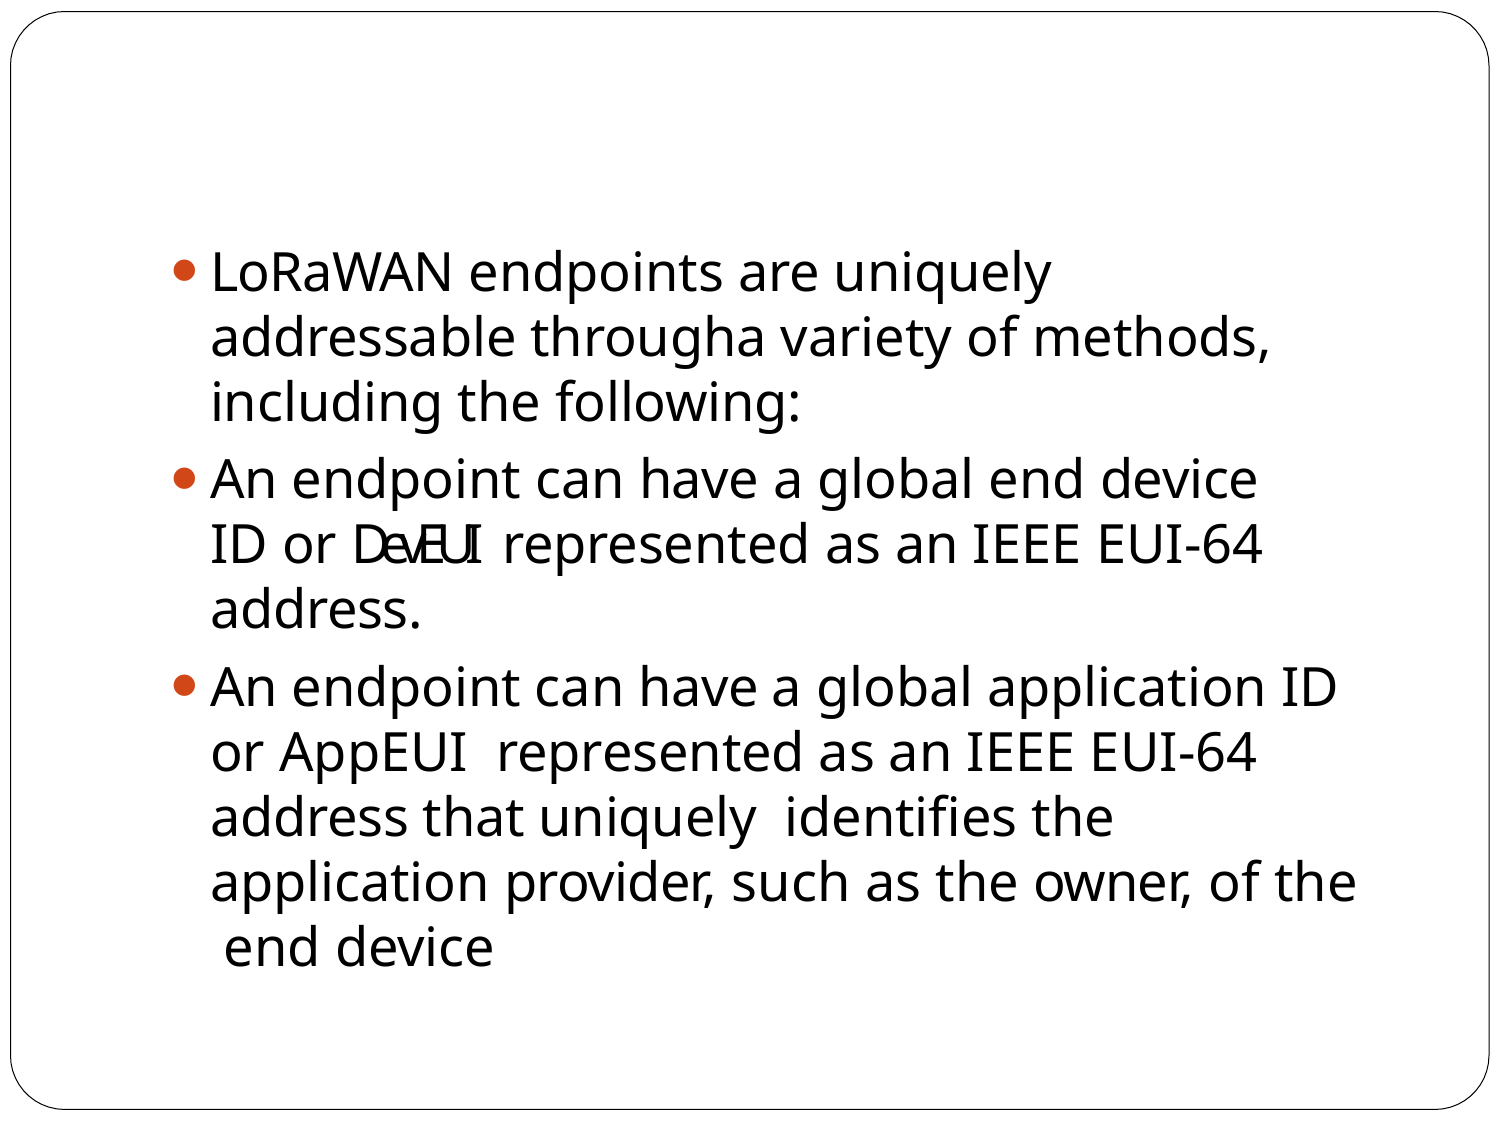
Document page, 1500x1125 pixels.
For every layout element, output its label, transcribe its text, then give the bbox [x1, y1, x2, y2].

text_box LoRaWAN endpoints are uniquely addressable througha variety of methods, including the following: An endpoint can have a global end device ID or DevEUI represented as an IEEE EUI-64 address. An endpoint can have a global application ID or AppEUI represented as an IEEE EUI-64 address that uniquely identifies the application provider, such as the owner, of the end device [162, 235, 1369, 977]
